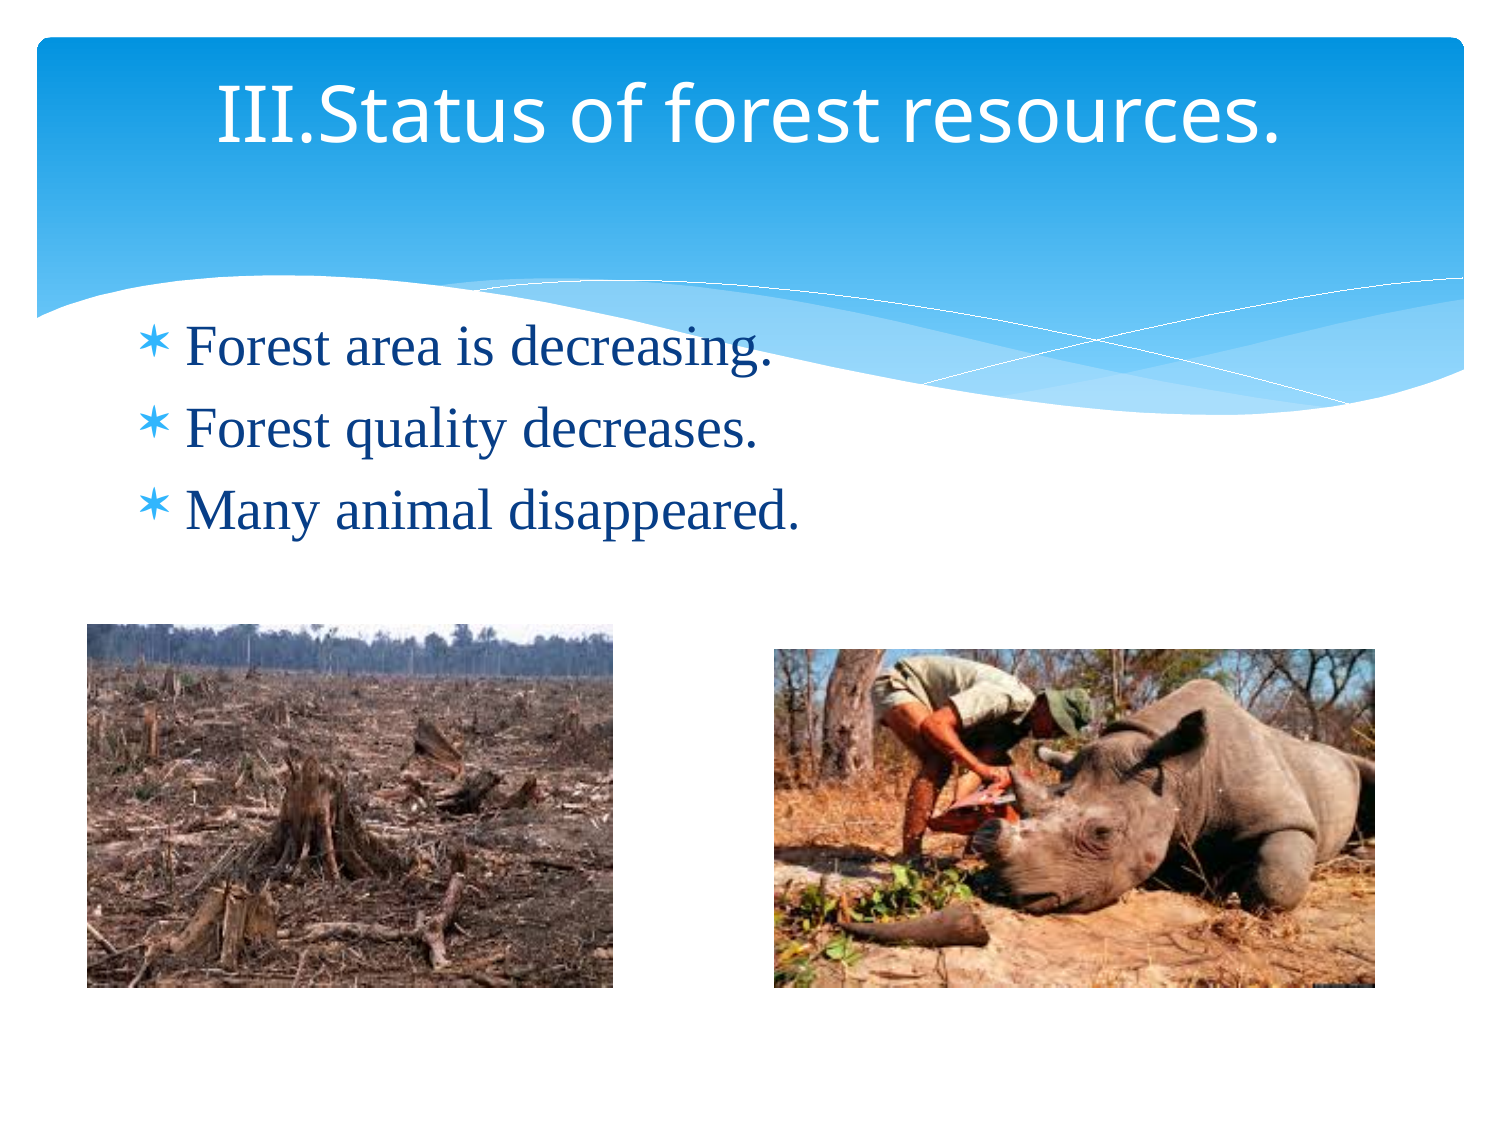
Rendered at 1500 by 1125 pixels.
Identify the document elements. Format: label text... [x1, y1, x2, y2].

list Forest area is decreasing. Forest quality decreases. Many animal disappeared. [125, 299, 1341, 866]
title III.Status of forest resources. [75, 55, 1425, 261]
picture [774, 649, 1376, 988]
picture [87, 624, 613, 988]
